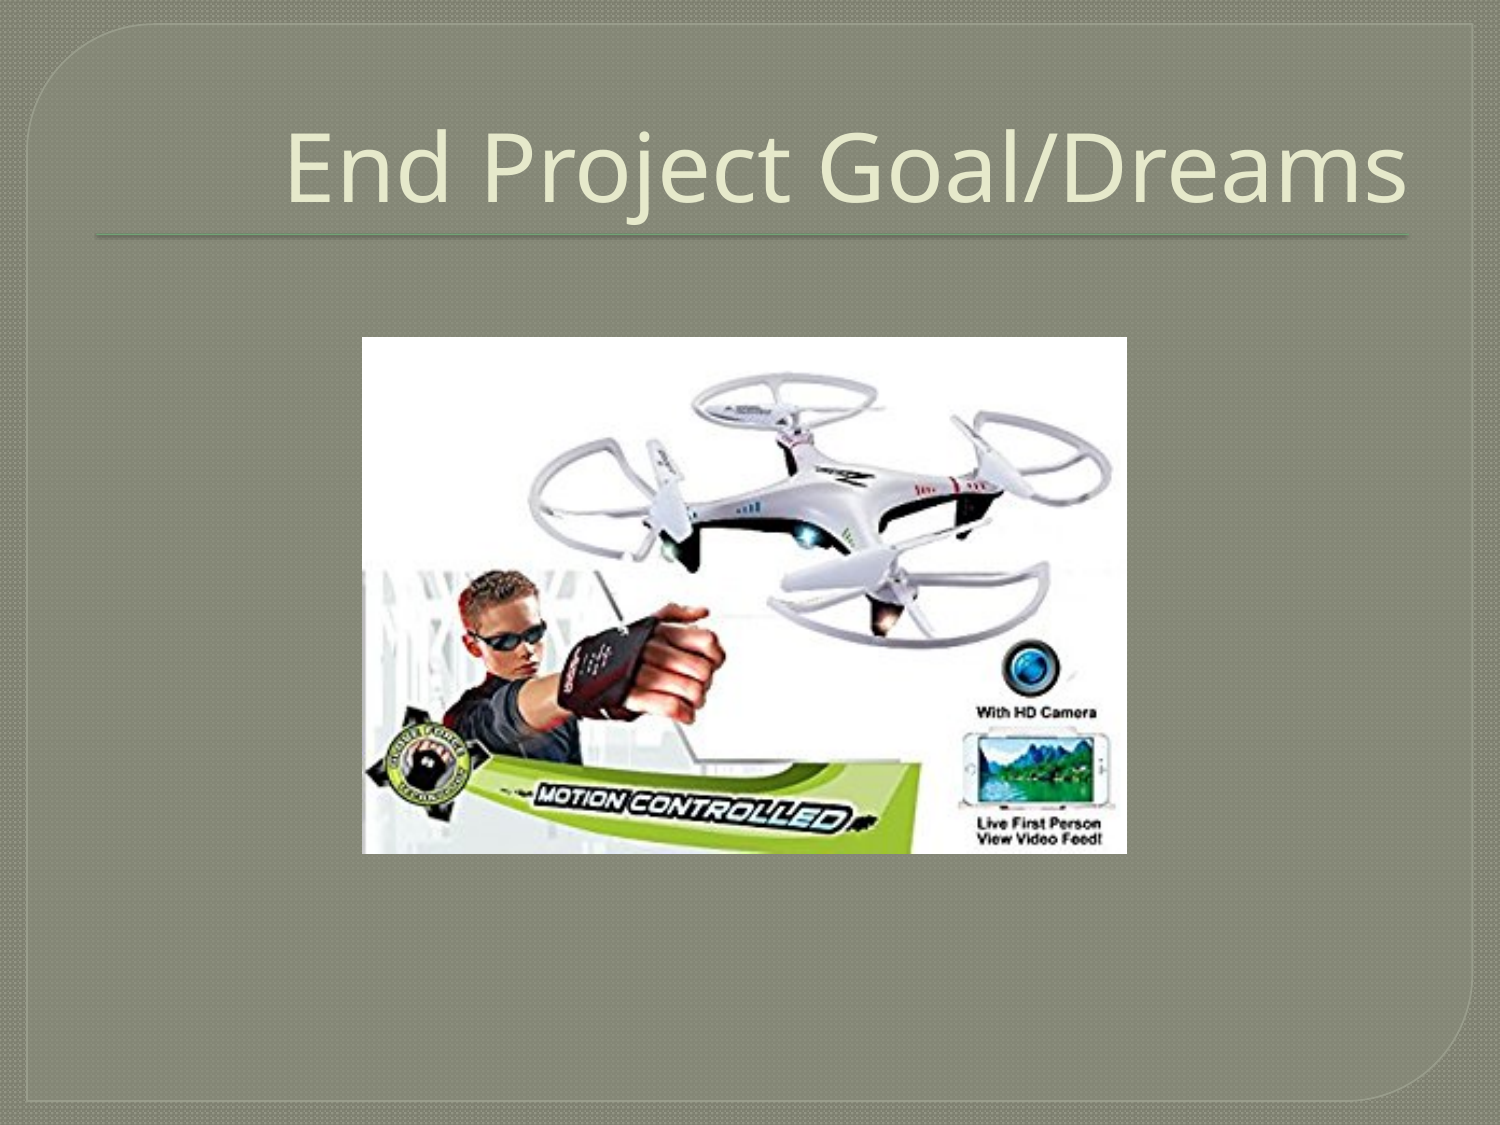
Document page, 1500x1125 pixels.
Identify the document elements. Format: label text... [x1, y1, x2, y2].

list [362, 337, 1127, 854]
title End Project Goal/Dreams [75, 41, 1425, 230]
